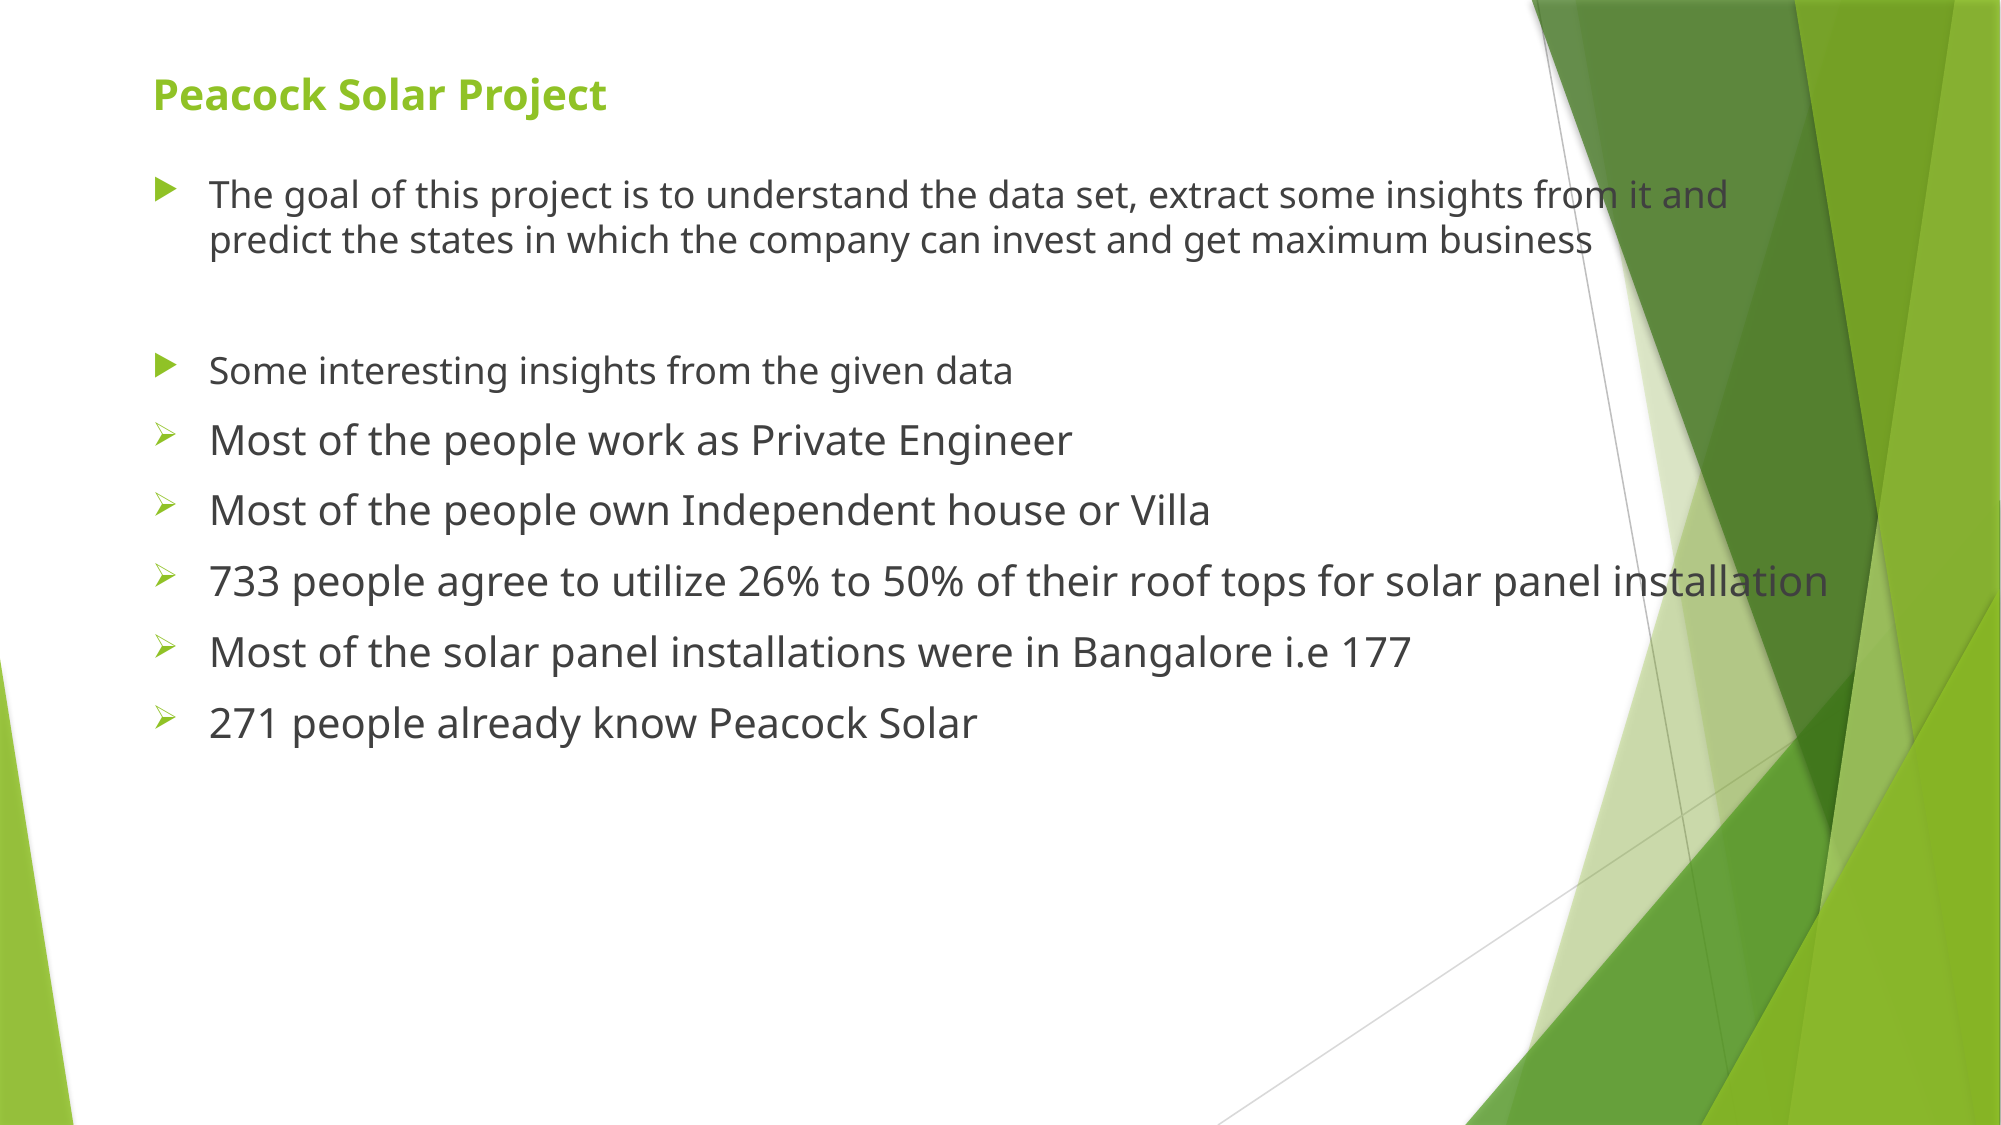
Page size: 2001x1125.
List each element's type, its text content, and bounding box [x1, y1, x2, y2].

title Peacock Solar Project [137, 59, 1863, 163]
list The goal of this project is to understand the data set, extract some insights from it and predict the states in which the company can invest and get maximum business Some interesting insights from the given data Most of the people work as Private Engineer Most of the people own Independent house or Villa 733 people agree to utilize 26% to 50% of their roof tops for solar panel installation Most of the solar panel installations were in Bangalore i.e 177 271 people already know Peacock Solar [137, 163, 1863, 1014]
